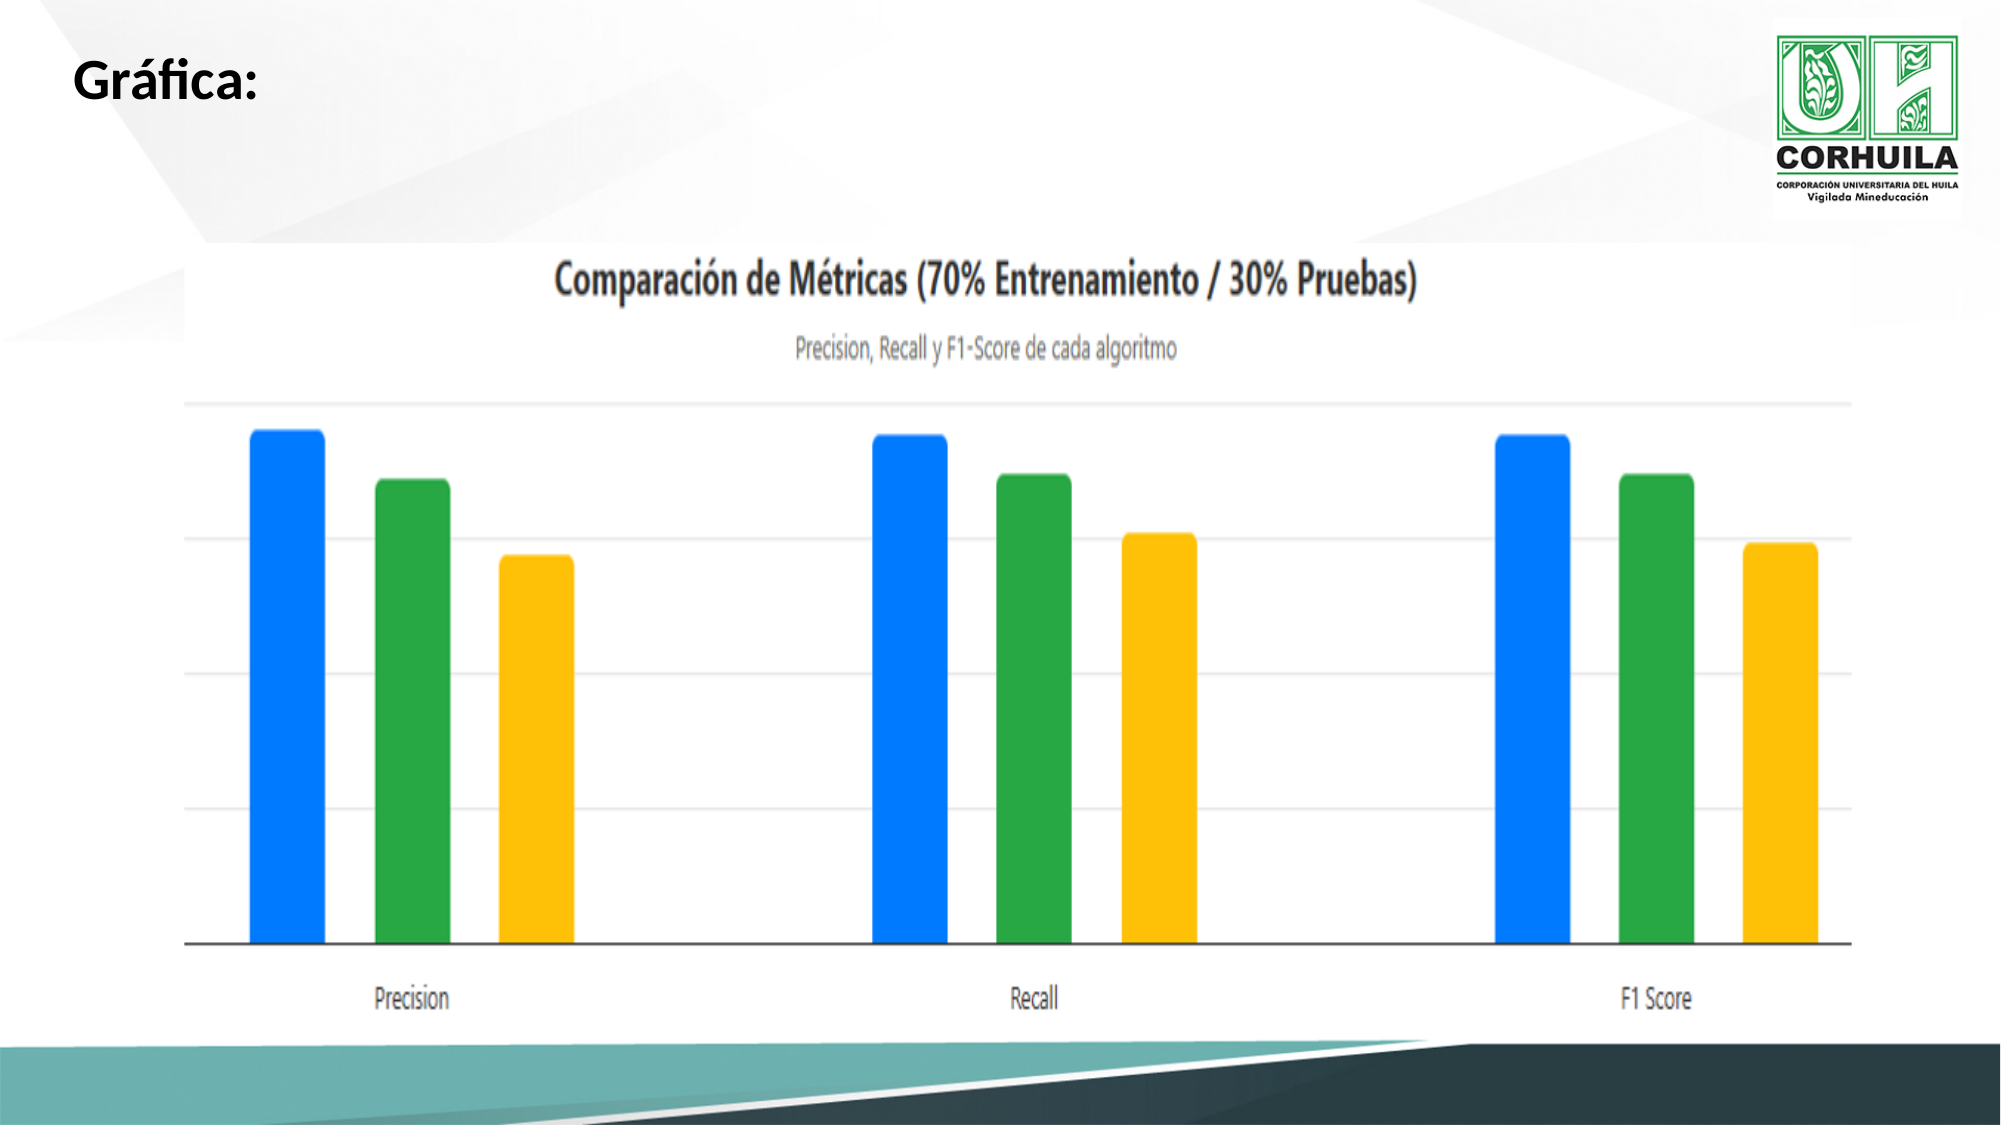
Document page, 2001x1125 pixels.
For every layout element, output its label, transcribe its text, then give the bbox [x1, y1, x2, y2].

text_box Gráfica: [58, 34, 1415, 119]
picture [0, 0, 2001, 1125]
